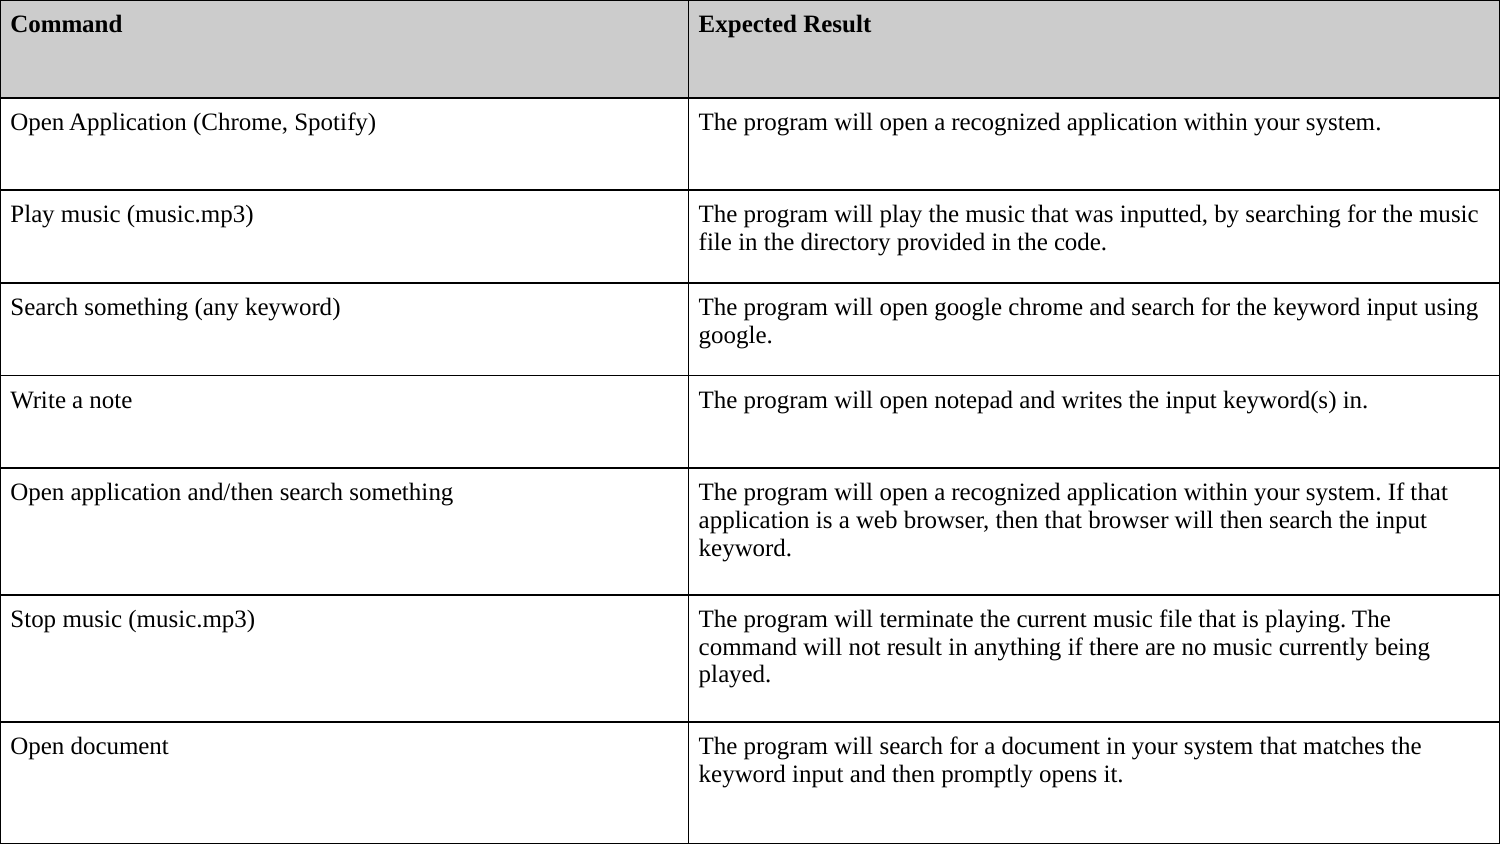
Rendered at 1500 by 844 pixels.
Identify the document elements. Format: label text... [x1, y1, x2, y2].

table_header Command [1, 1, 688, 97]
table_cell The program will play the music that was inputted, by searching for the music file in the directory provided in the code. [689, 191, 1499, 282]
table_cell Open Application (Chrome, Spotify) [1, 99, 688, 189]
table_cell The program will open a recognized application within your system. [689, 99, 1499, 189]
table_cell Open application and/then search something [1, 469, 688, 594]
table_cell Search something (any keyword) [1, 284, 688, 375]
table_cell Stop music (music.mp3) [1, 596, 688, 721]
table_cell The program will search for a document in your system that matches the keyword input and then promptly opens it. [689, 723, 1499, 843]
table_cell The program will open google chrome and search for the keyword input using google. [689, 284, 1499, 375]
table_cell The program will terminate the current music file that is playing. The command will not result in anything if there are no music currently being played. [689, 596, 1499, 721]
table_cell Open document [1, 723, 688, 843]
table_header Expected Result [689, 1, 1499, 97]
table_cell The program will open notepad and writes the input keyword(s) in. [689, 376, 1499, 467]
table_cell Play music (music.mp3) [1, 191, 688, 282]
table_cell The program will open a recognized application within your system. If that application is a web browser, then that browser will then search the input keyword. [689, 469, 1499, 594]
table_cell Write a note [1, 376, 688, 467]
